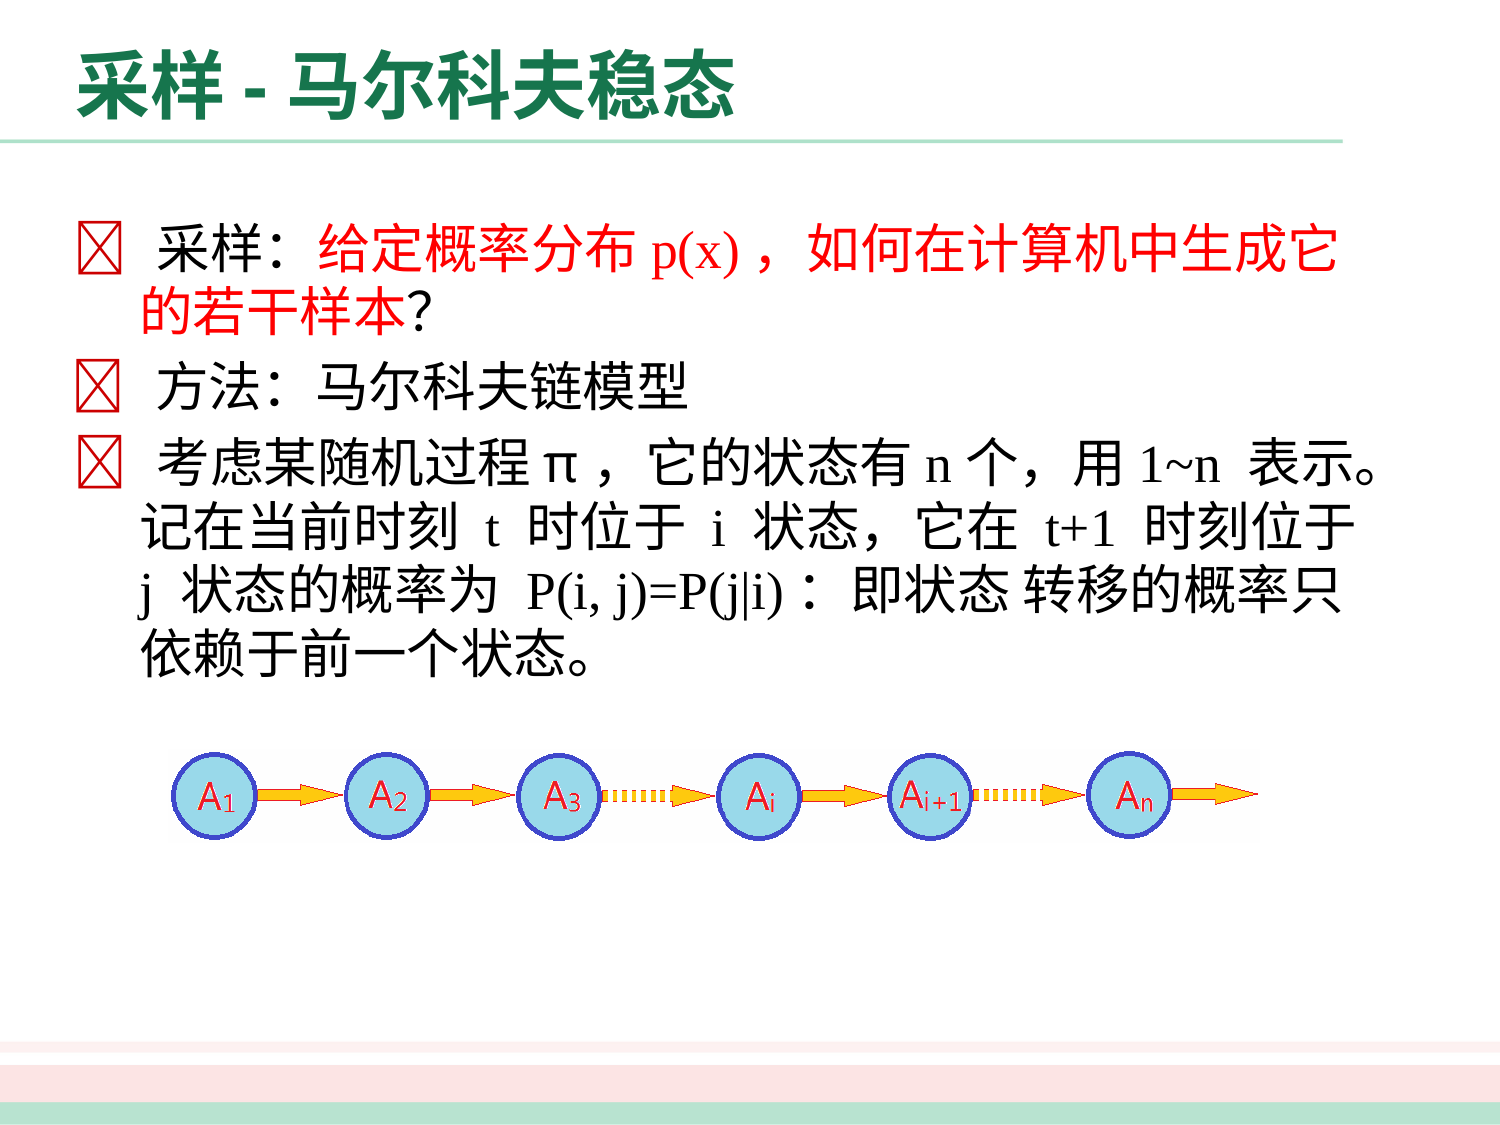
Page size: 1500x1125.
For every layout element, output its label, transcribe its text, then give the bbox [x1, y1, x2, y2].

text_box  采样：给定概率分布p(x)，如何在计算机中生成它的若干样本？  方法：马尔科夫链模型  考虑某随机过程π，它的状态有n个，用1~n 表示。记在当前时刻 t 时位于 i 状态，它在 t+1 时刻位于 j 状态的概率为 P(i, j)=P(j|i)：即状态 转移的概率只依赖于前一个状态。 [71, 216, 1388, 687]
text_box [168, 749, 1260, 843]
title 采样-马尔科夫稳态 [37, 0, 1144, 184]
picture [0, 0, 1500, 1125]
